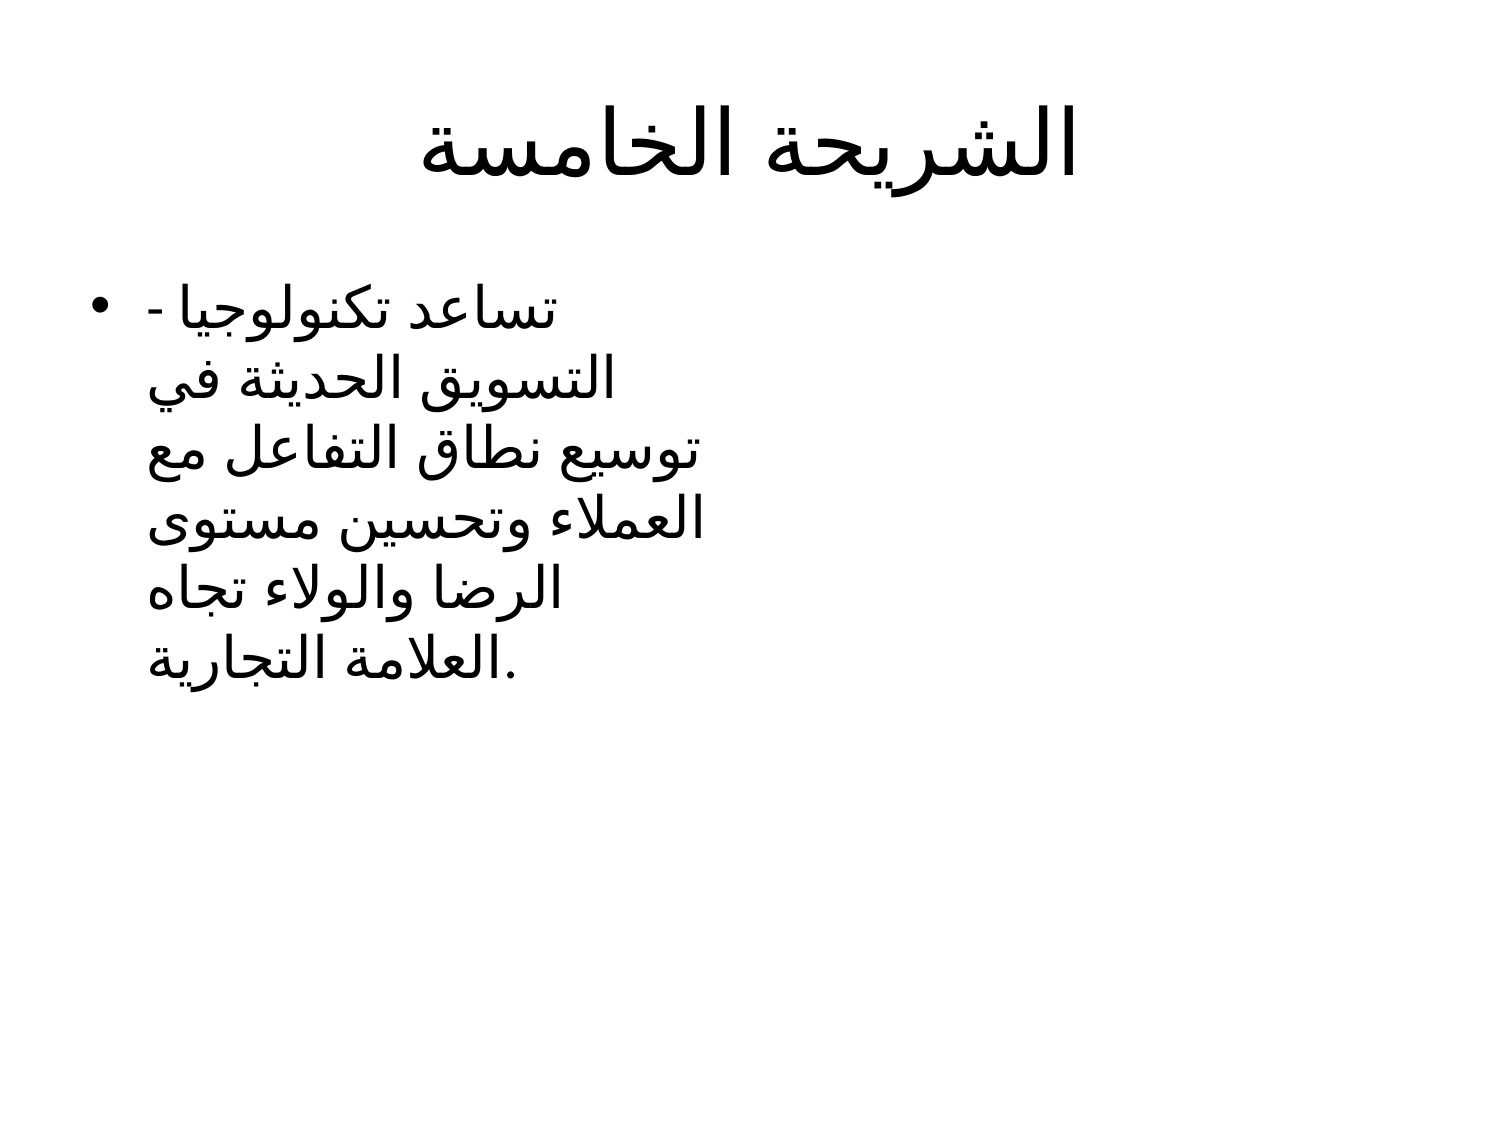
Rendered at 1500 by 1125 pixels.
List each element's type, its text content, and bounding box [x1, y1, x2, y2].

title الشريحة الخامسة [75, 45, 1425, 233]
list - تساعد تكنولوجيا التسويق الحديثة في توسيع نطاق التفاعل مع العملاء وتحسين مستوى الرضا والولاء تجاه العلامة التجارية. [75, 262, 738, 1005]
